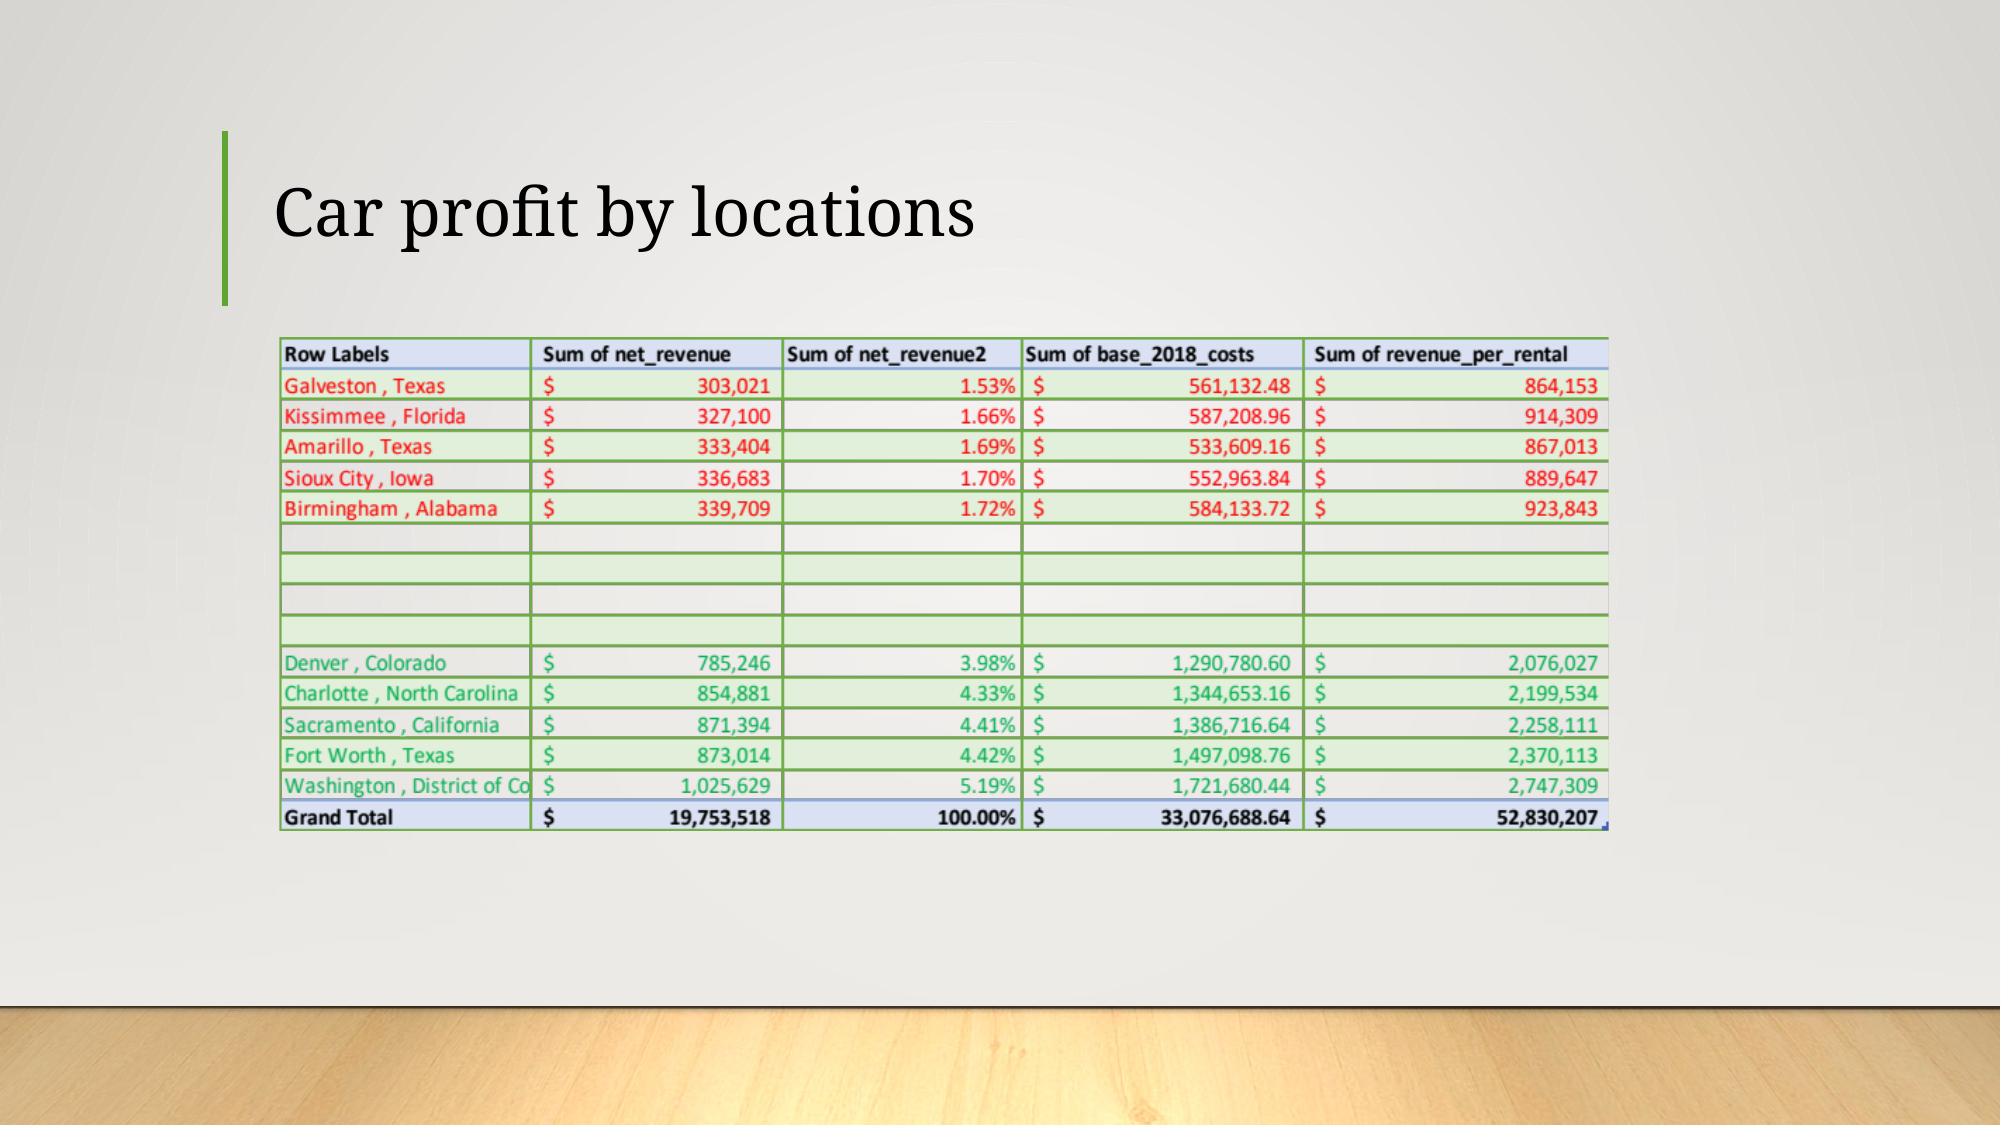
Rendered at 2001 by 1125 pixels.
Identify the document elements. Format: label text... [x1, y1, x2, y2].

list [279, 337, 1609, 831]
picture [0, 1006, 2000, 1125]
title Car profit by locations [258, 125, 1863, 259]
